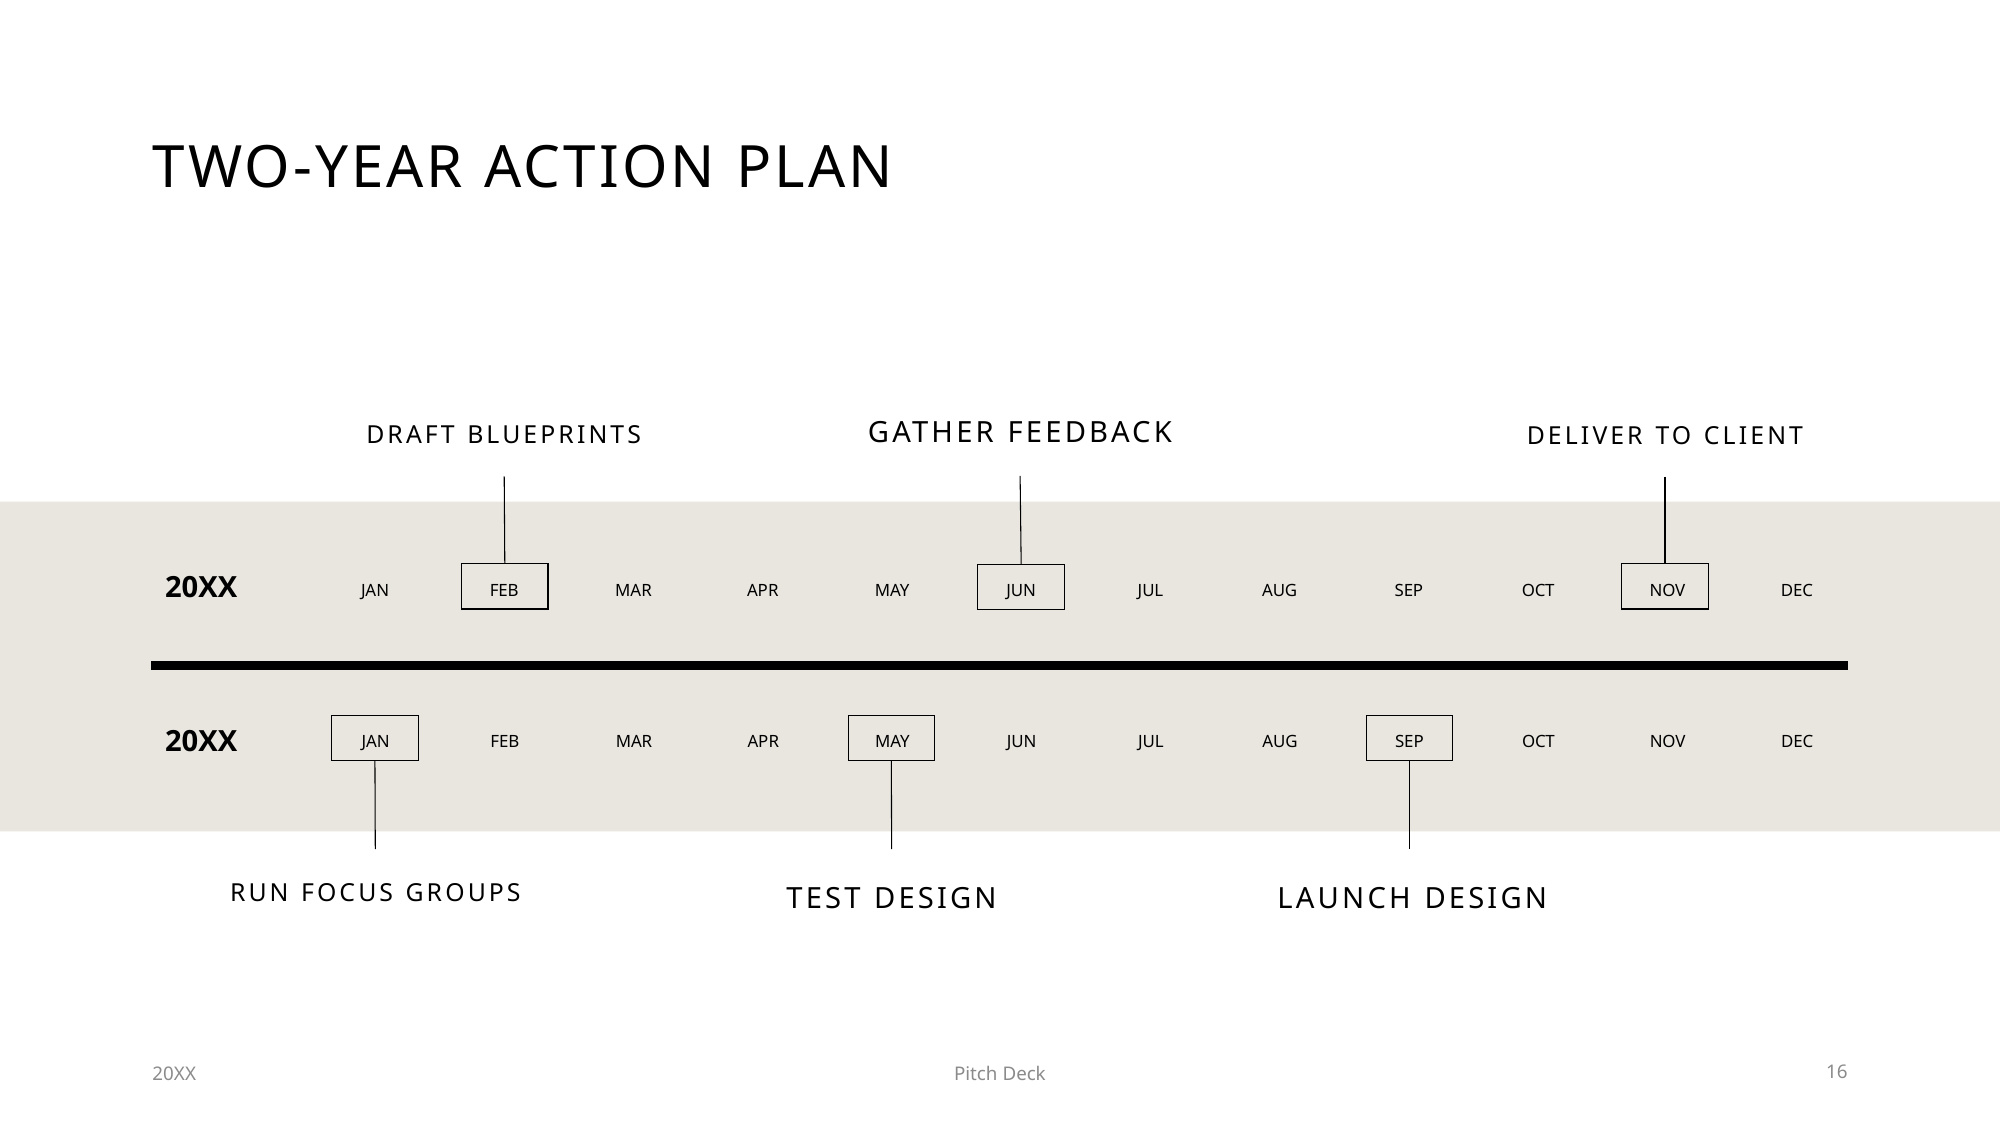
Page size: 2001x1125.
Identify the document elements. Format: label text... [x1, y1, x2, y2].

footer Pitch Deck [662, 1042, 1338, 1103]
text_box TEST DESIGN [722, 854, 1061, 947]
list SEP [1454, 726, 1462, 760]
slide_number 16 [1412, 1042, 1863, 1103]
list 20XX [150, 550, 270, 626]
list SEP [1356, 726, 1365, 760]
text_box RUN FOCUS GROUPS [206, 854, 545, 947]
list JUN [968, 574, 977, 608]
text_box DRAFT BLUEPRINTS [335, 364, 673, 457]
list OCT [1486, 726, 1592, 760]
list MAY [839, 574, 945, 608]
text_box [977, 563, 1065, 610]
text_box LAUNCH DESIGN [1243, 854, 1582, 947]
list FEB [451, 574, 461, 608]
list SEP [1356, 574, 1462, 608]
slide_number 20XX [137, 1042, 588, 1103]
text_box [1365, 715, 1454, 762]
text_box [331, 715, 419, 762]
list JUL [1098, 574, 1203, 608]
list JUL [1098, 726, 1204, 760]
list JAN [323, 726, 331, 760]
list AUG [1227, 726, 1333, 760]
list MAY [936, 726, 945, 760]
list FEB [452, 726, 558, 760]
list JUN [1065, 574, 1074, 608]
list MAY [840, 726, 847, 760]
list DEC [1744, 726, 1850, 760]
list AUG [1227, 574, 1333, 608]
title TWO-YEAR ACTION PLAN [137, 59, 1863, 278]
list NOV [1709, 574, 1720, 608]
text_box [847, 715, 936, 762]
list APR [710, 726, 816, 760]
list FEB [549, 574, 557, 608]
list JAN [419, 726, 429, 760]
list NOV [1615, 574, 1621, 608]
text_box GATHER FEEDBACK [851, 363, 1189, 457]
list MAR [581, 726, 687, 760]
list JAN [322, 574, 428, 608]
list JUN [969, 726, 1075, 760]
list NOV [1615, 726, 1721, 760]
list DEC [1744, 574, 1850, 608]
list 20XX [150, 704, 270, 780]
list APR [710, 574, 816, 608]
text_box [461, 563, 549, 610]
list OCT [1485, 574, 1591, 608]
text_box [1621, 563, 1709, 610]
text_box DELIVER TO CLIENT [1496, 364, 1834, 457]
list MAR [580, 574, 686, 608]
